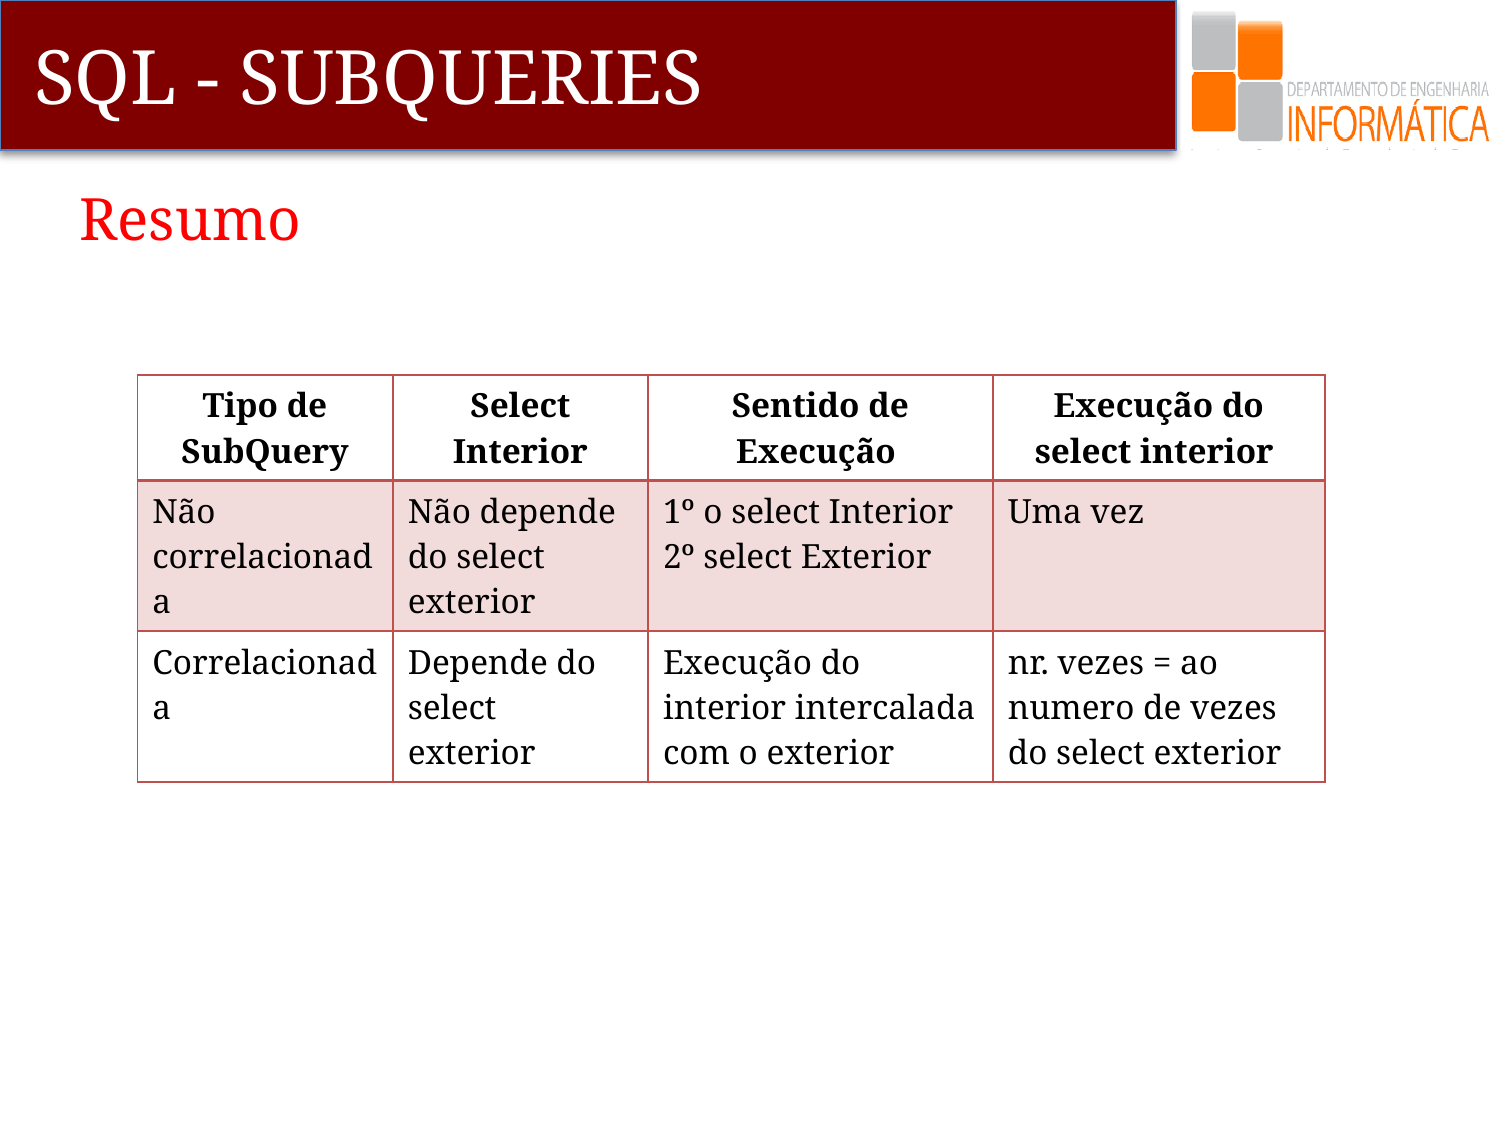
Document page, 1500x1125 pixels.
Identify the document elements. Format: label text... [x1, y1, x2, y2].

table_cell Não depende do select exterior [394, 482, 647, 630]
table_cell Depende do select exterior [394, 632, 647, 781]
table_cell Não correlacionada [138, 482, 392, 630]
table_header Execução do select interior [994, 376, 1324, 479]
table_cell 1º o select Interior 2º select Exterior [649, 482, 992, 630]
table_header Tipo de SubQuery [138, 376, 392, 479]
table_header Sentido de Execução [649, 376, 992, 479]
table_cell Execução do interior intercalada com o exterior [649, 632, 992, 781]
table_cell nr. vezes = ao numero de vezes do select exterior [994, 632, 1324, 781]
text_box Resumo [49, 174, 1400, 325]
table_header Select Interior [394, 376, 647, 479]
table_cell Uma vez [994, 482, 1324, 630]
table_cell Correlacionada [138, 632, 392, 781]
picture [1180, 0, 1500, 150]
